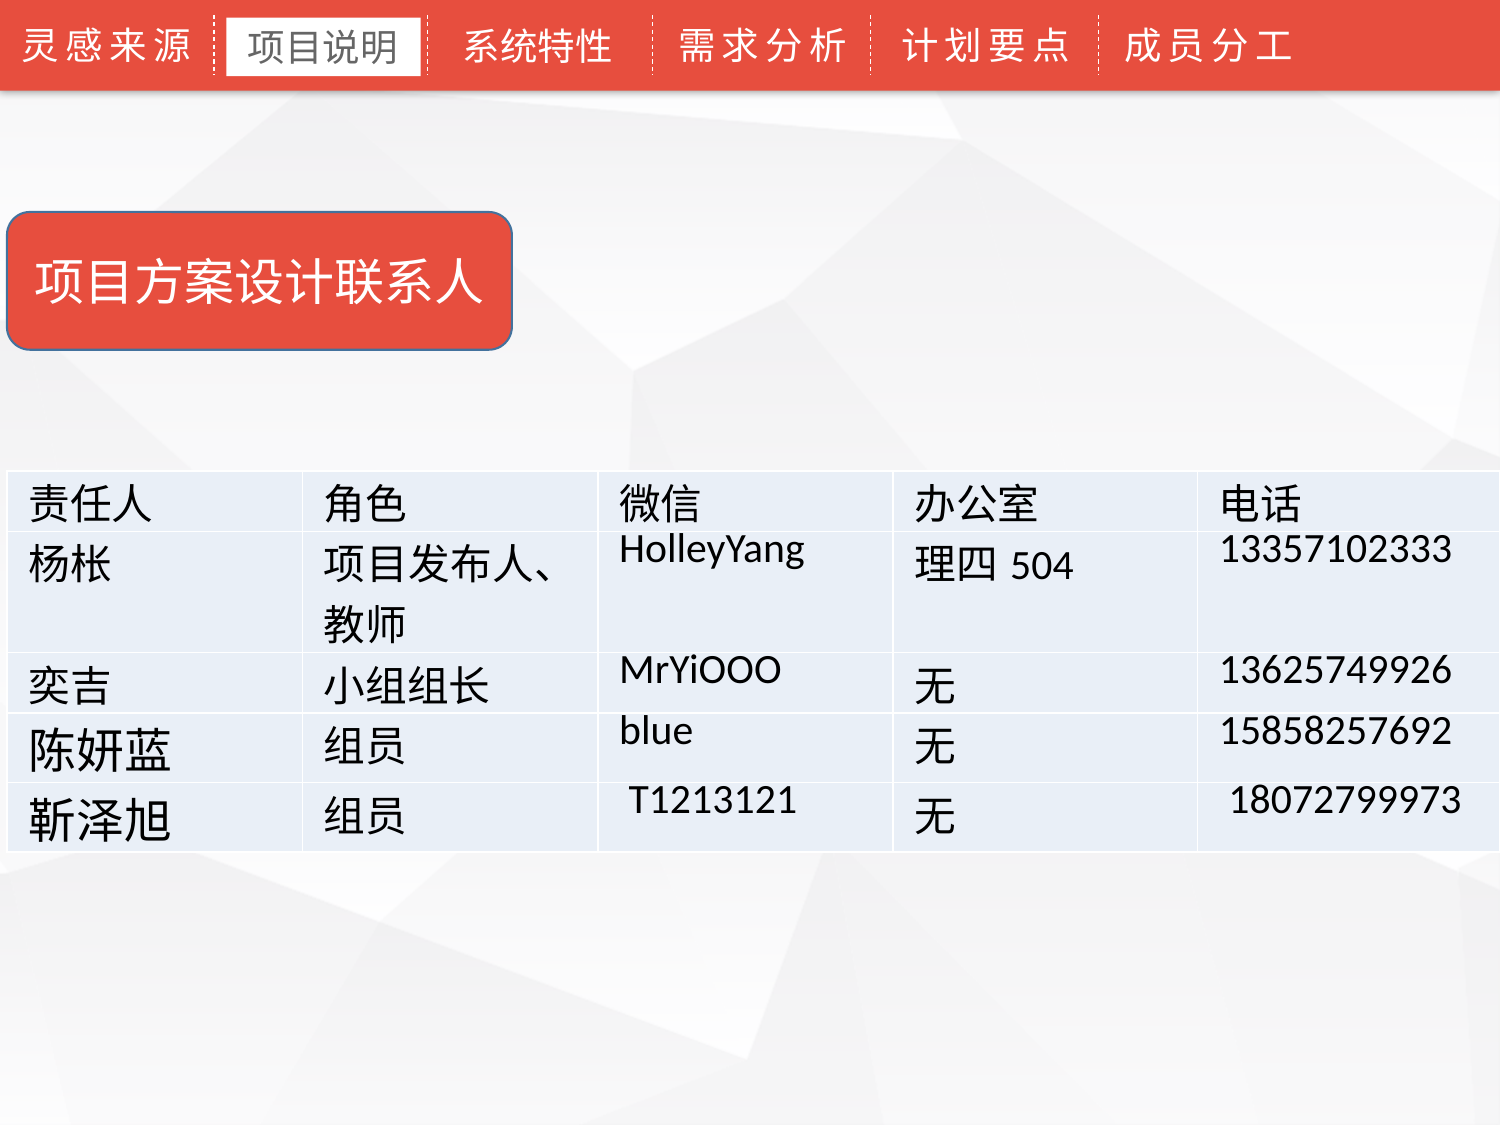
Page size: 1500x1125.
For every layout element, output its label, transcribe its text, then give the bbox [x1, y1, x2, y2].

table_header 角色 [303, 472, 597, 531]
table_cell 无 [894, 714, 1197, 782]
text_box [0, 0, 1500, 92]
table_cell 无 [894, 783, 1197, 851]
table_cell 无 [894, 653, 1197, 712]
table_cell 15858257692 [1198, 714, 1499, 782]
table_cell 小组组长 [303, 653, 597, 712]
table_cell blue [599, 714, 892, 782]
text_box 项目说明 [233, 16, 446, 77]
table_cell MrYiOOO [599, 653, 892, 712]
table_cell 组员 [303, 714, 597, 782]
text_box 系统特性 [448, 15, 652, 75]
table_cell 18072799973 [1198, 783, 1499, 851]
text_box [225, 17, 233, 77]
table_cell T1213121 [599, 783, 892, 851]
table_header 办公室 [894, 472, 1197, 531]
text_box 计划要点 [886, 14, 1098, 75]
text_box 需求分析 [871, 14, 876, 75]
text_box 灵感来源 [7, 14, 213, 75]
table_cell HolleyYang [599, 532, 892, 652]
table_cell 奕吉 [8, 653, 302, 712]
text_box 需求分析 [663, 14, 870, 75]
table_cell 陈妍蓝 [8, 714, 302, 782]
table_cell 13625749926 [1198, 653, 1499, 712]
text_box 项目方案设计联系人 [5, 210, 513, 351]
table_header 责任人 [8, 472, 302, 531]
table_cell 杨枨 [8, 532, 302, 652]
text_box 系统特性 [653, 15, 661, 75]
table_cell 靳泽旭 [8, 783, 302, 851]
table_header 微信 [599, 472, 892, 531]
table_header 电话 [1198, 472, 1499, 531]
table_cell 组员 [303, 783, 597, 851]
table_cell 项目发布人、教师 [303, 532, 597, 652]
table_cell 13357102333 [1198, 532, 1499, 652]
table_cell 理四504 [894, 532, 1197, 652]
picture [0, 92, 1500, 1125]
text_box 成员分工 [1109, 14, 1322, 75]
